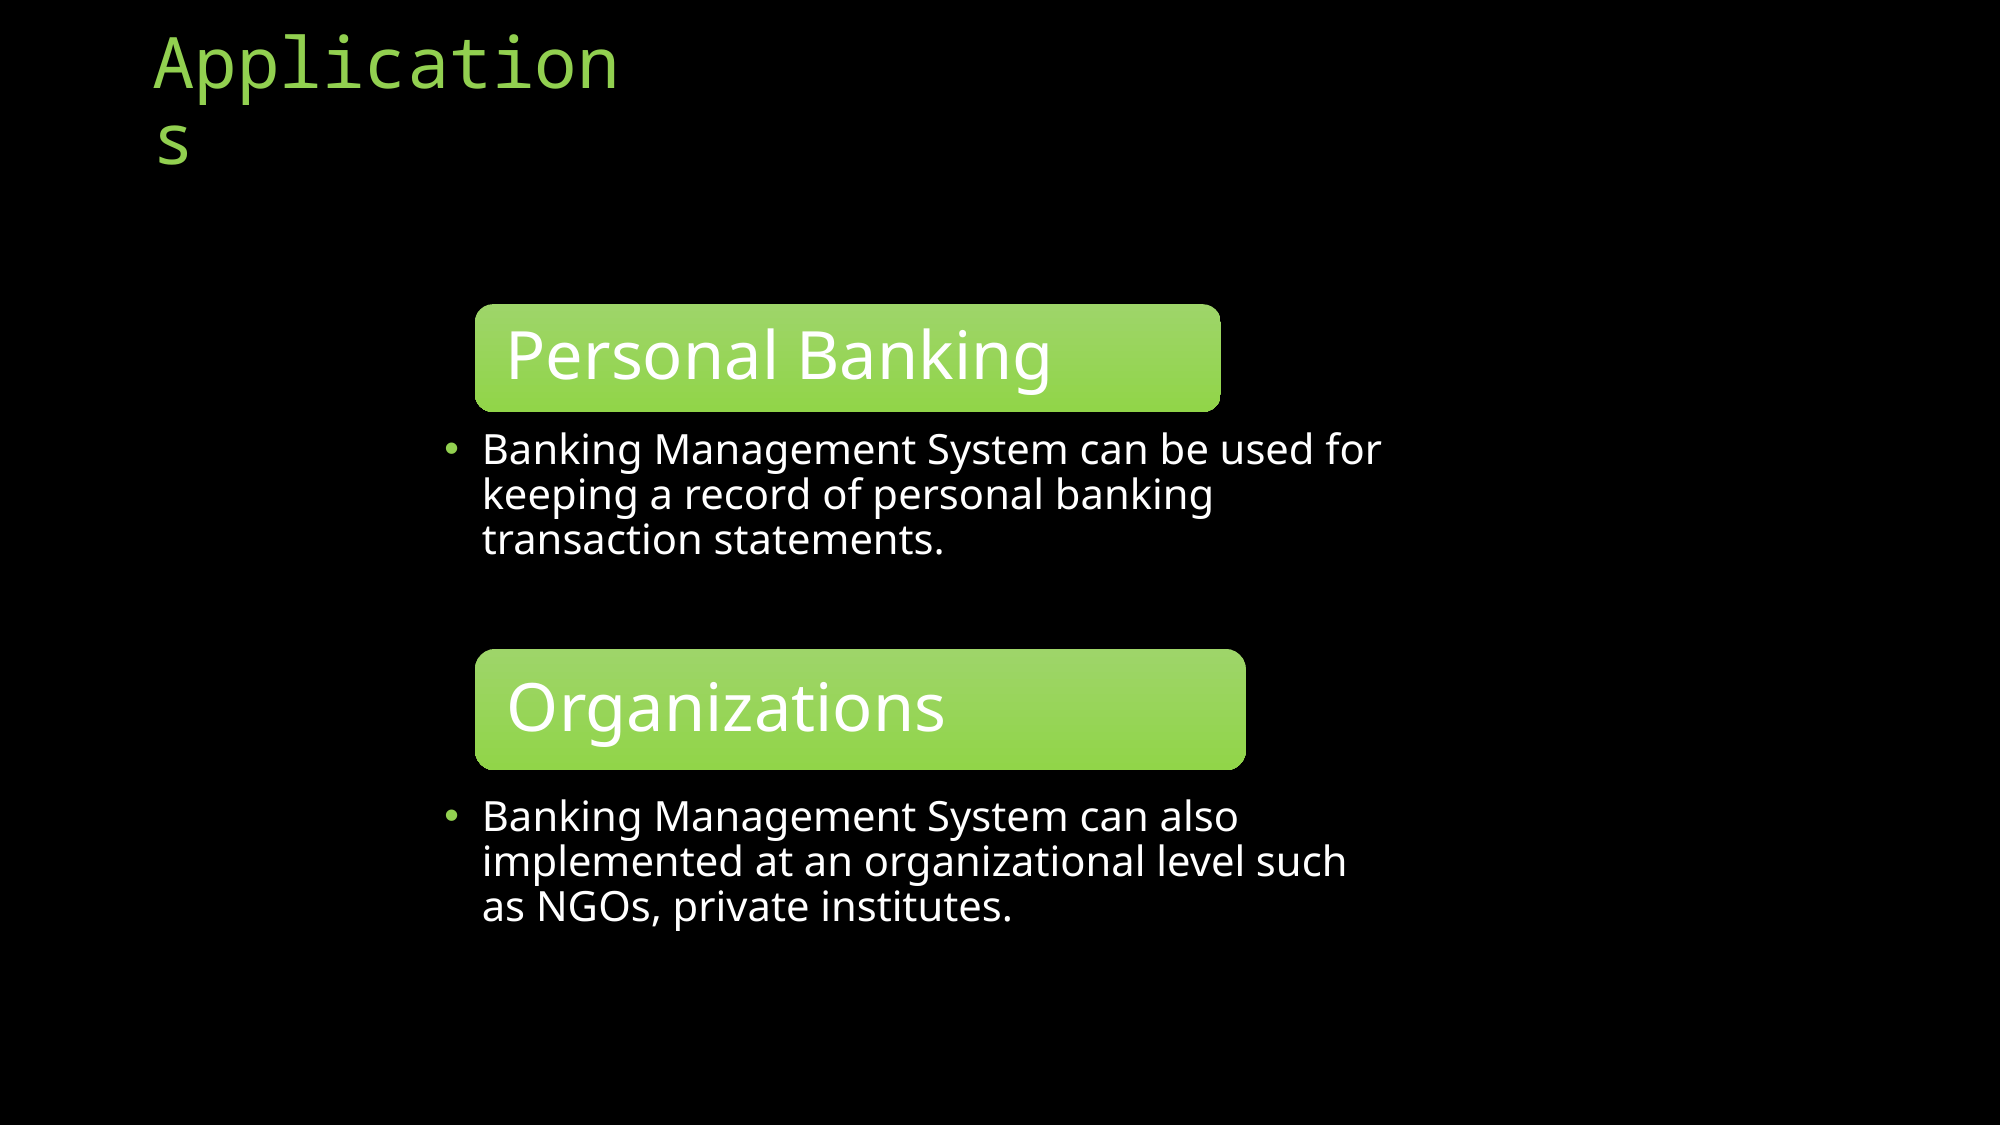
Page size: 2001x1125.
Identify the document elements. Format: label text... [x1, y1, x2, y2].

title Applications [137, 87, 650, 188]
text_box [412, 186, 1417, 1024]
